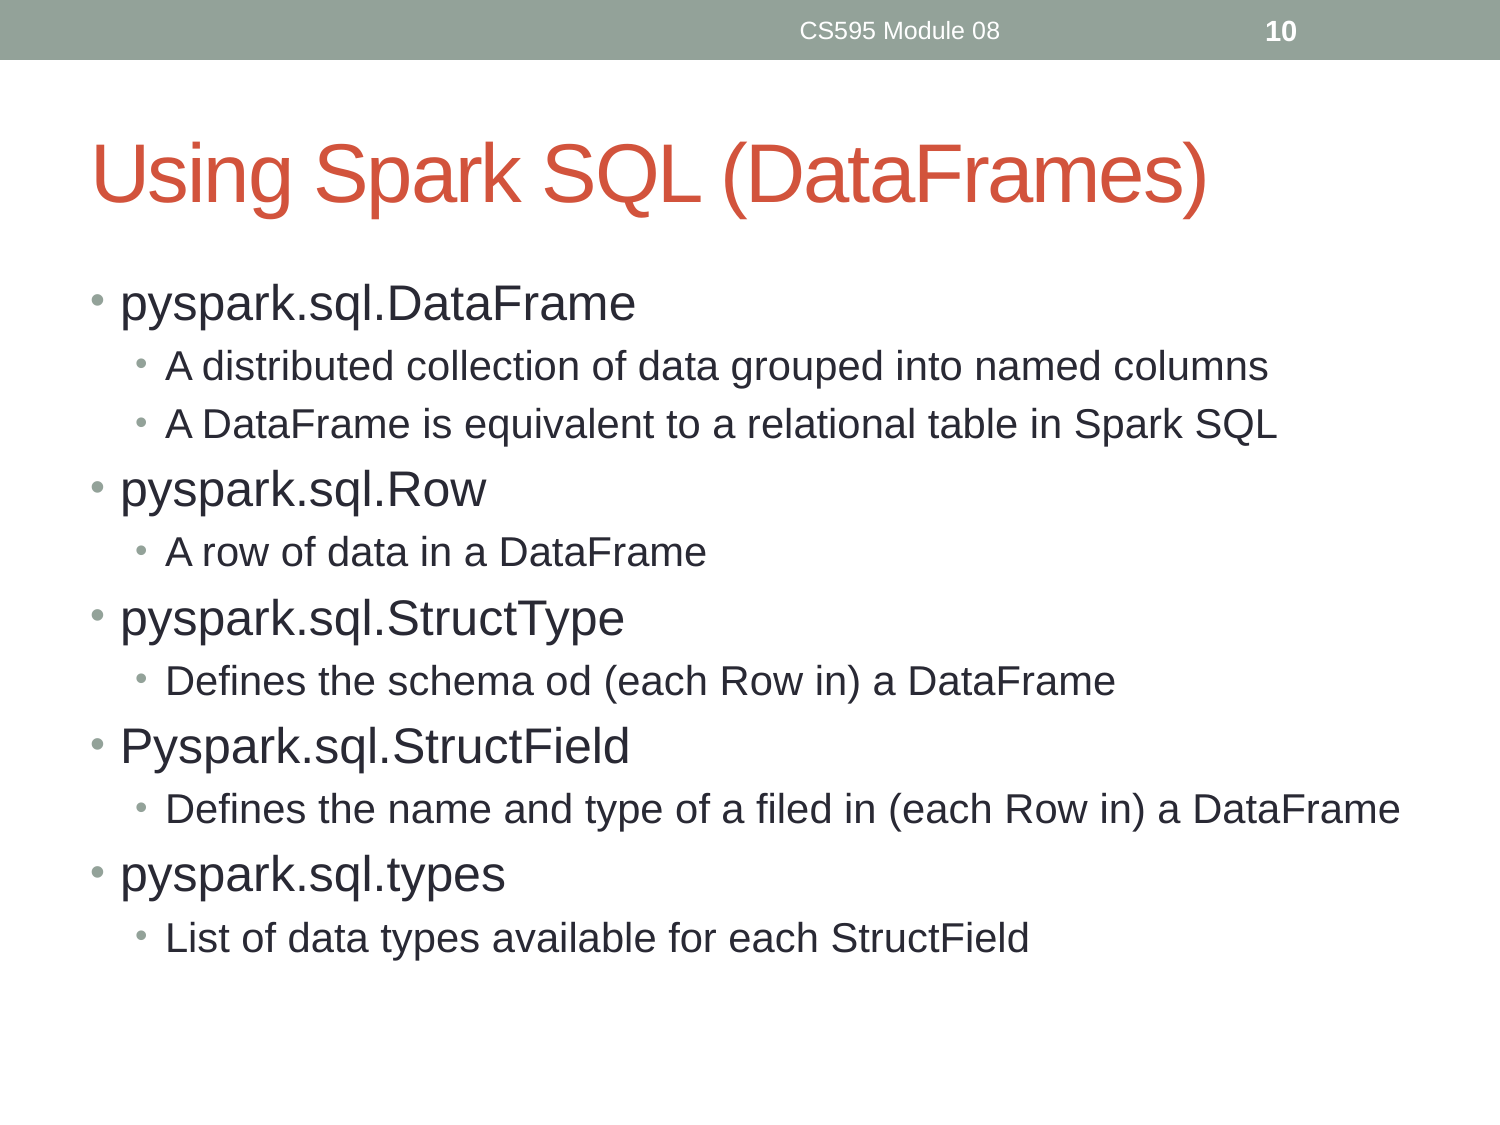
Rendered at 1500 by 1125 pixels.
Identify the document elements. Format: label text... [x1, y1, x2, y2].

list pyspark.sql.DataFrame A distributed collection of data grouped into named columns A DataFrame is equivalent to a relational table in Spark SQL pyspark.sql.Row A row of data in a DataFrame pyspark.sql.StructType Defines the schema od (each Row in) a DataFrame Pyspark.sql.StructField Defines the name and type of a filed in (each Row in) a DataFrame pyspark.sql.types List of data types available for each StructField [75, 262, 1425, 1100]
footer CS595 Module 08 [562, 3, 1238, 57]
title Using Spark SQL (DataFrames) [75, 87, 1425, 250]
slide_number 10 [1250, 3, 1425, 57]
